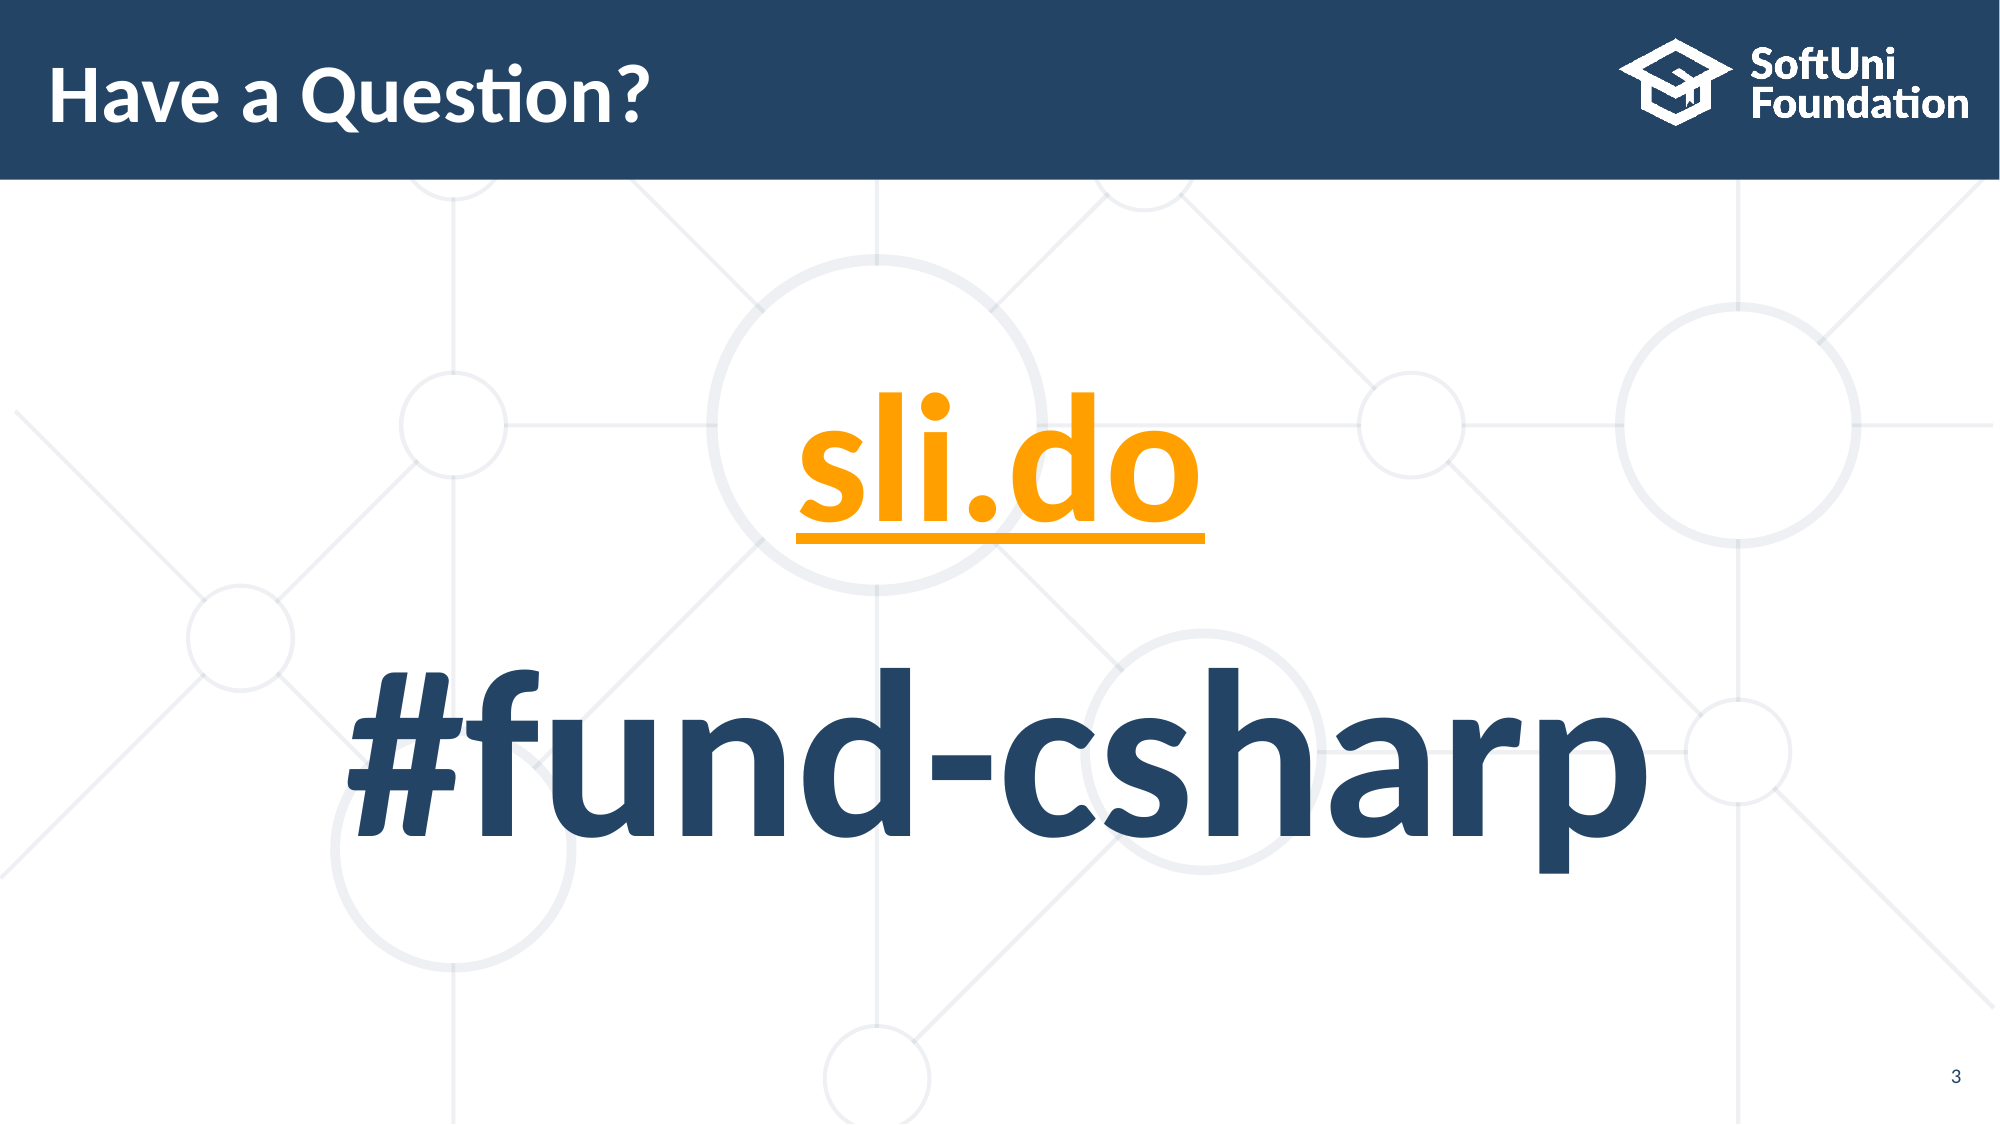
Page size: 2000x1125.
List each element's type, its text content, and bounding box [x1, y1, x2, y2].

title Have a Question? [31, 16, 1591, 162]
list sli.do #fund-csharp [31, 196, 1970, 1050]
slide_number 3 [1896, 1049, 1968, 1101]
picture [1618, 38, 1968, 126]
